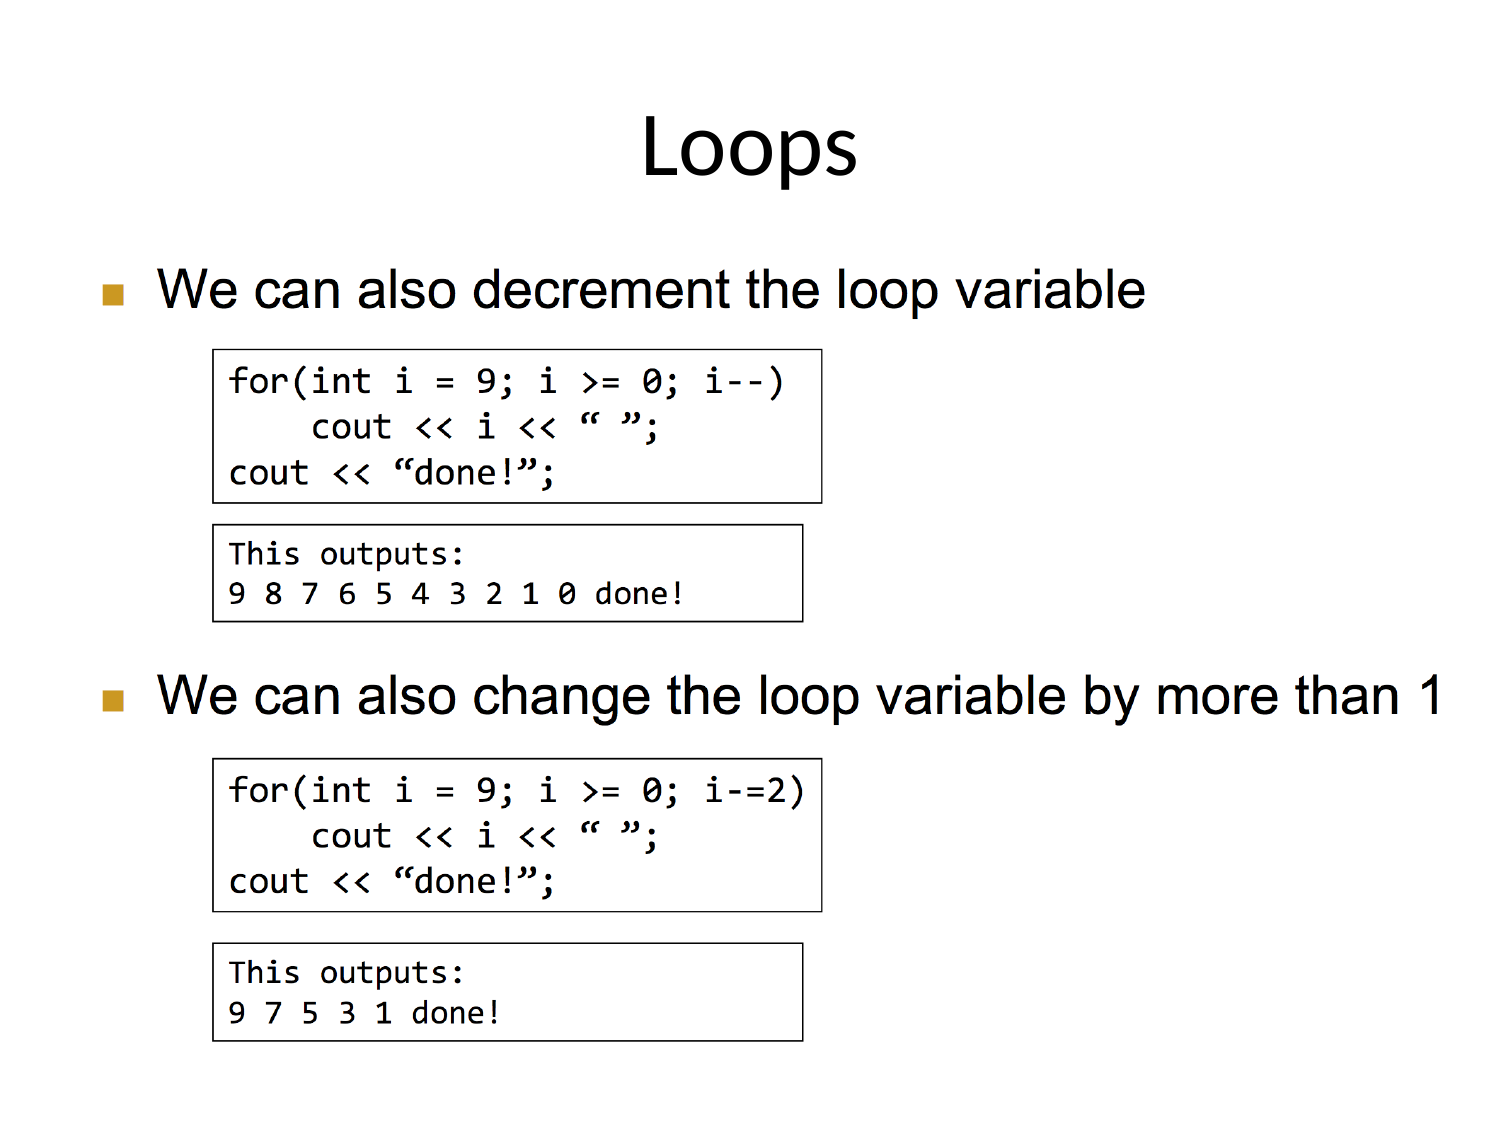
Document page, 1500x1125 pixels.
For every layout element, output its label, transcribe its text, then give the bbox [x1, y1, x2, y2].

title Loops [75, 45, 1425, 230]
picture [74, 232, 1484, 1069]
